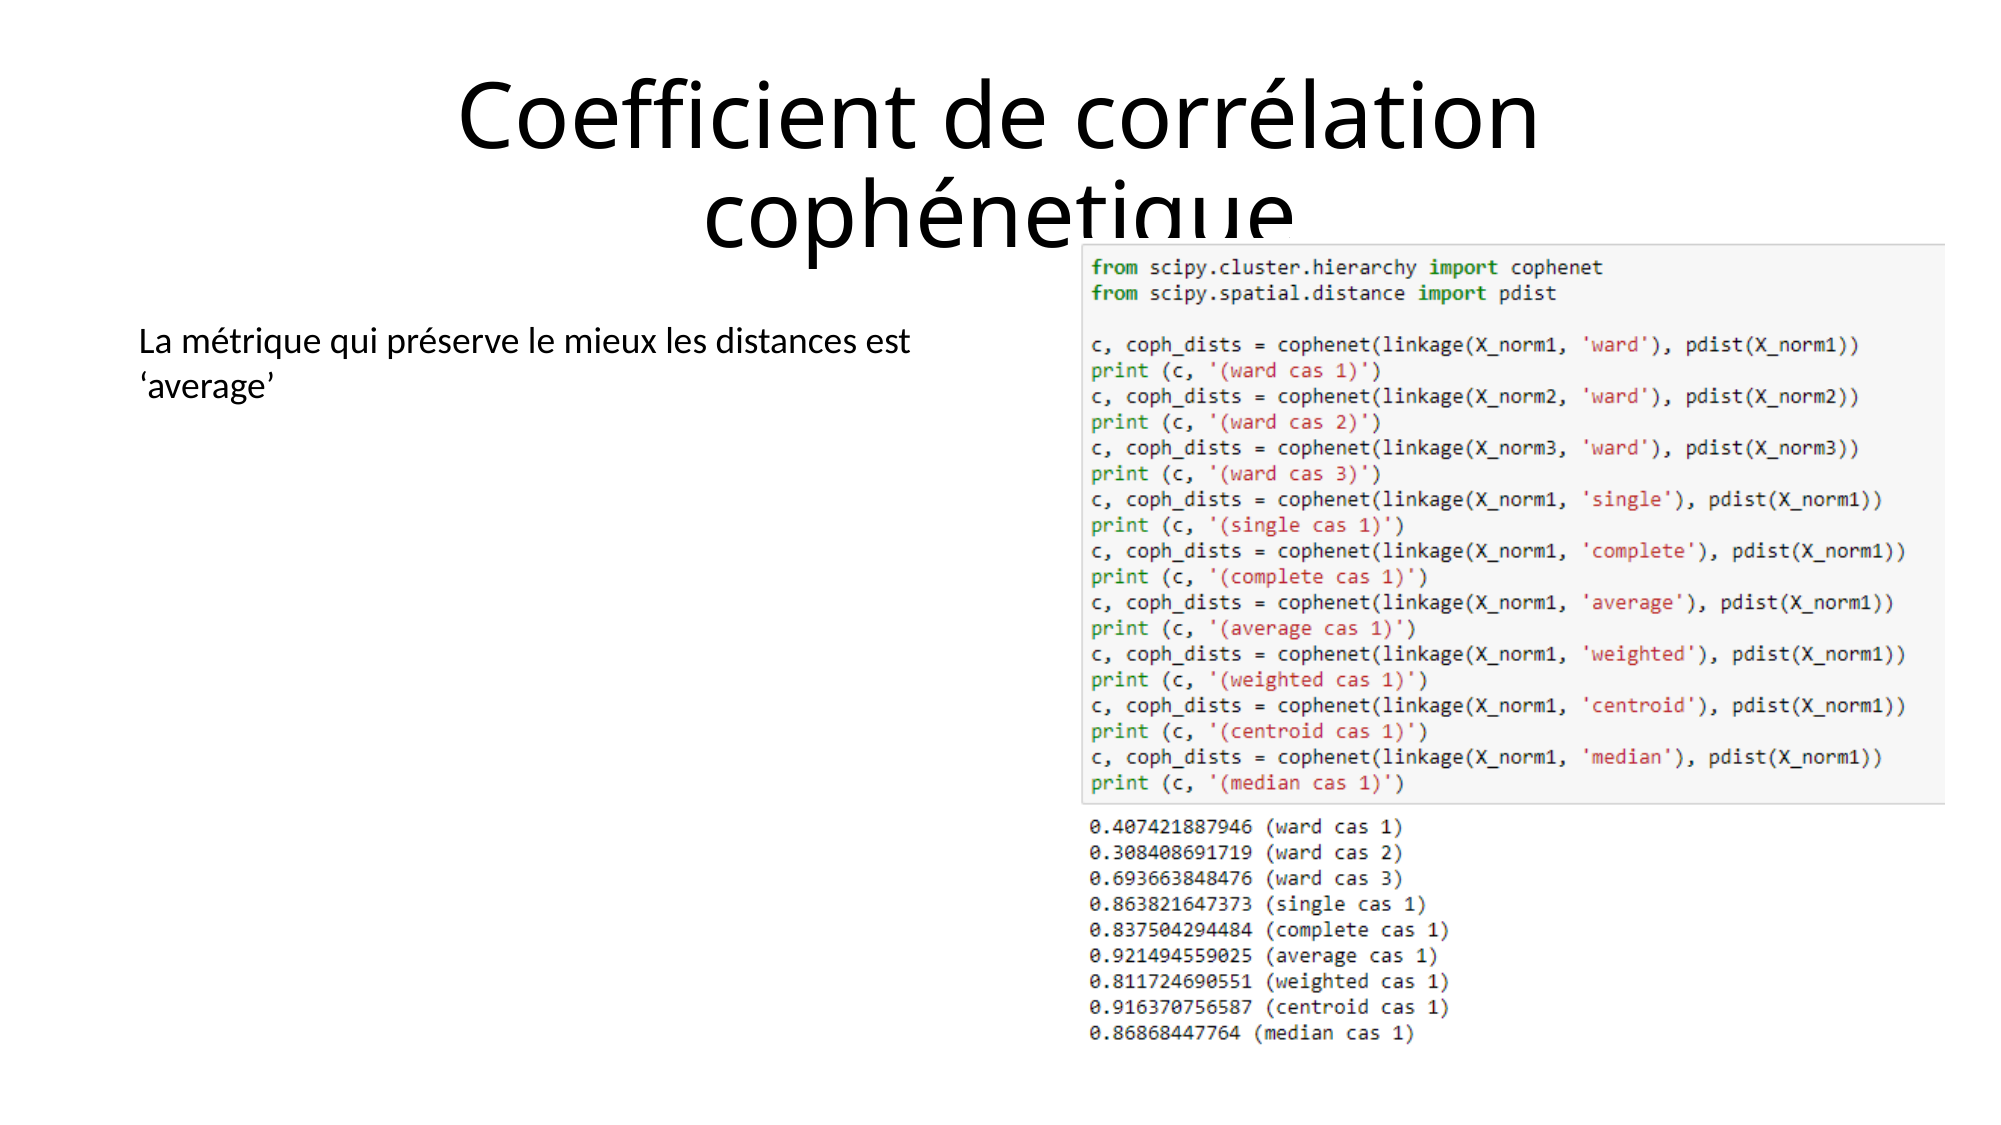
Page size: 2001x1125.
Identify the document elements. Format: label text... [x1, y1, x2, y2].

text_box La métrique qui préserve le mieux les distances est ‘average’ [123, 309, 994, 414]
title Coefficient de corrélation cophénetique [137, 59, 1863, 278]
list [1074, 239, 1946, 1061]
